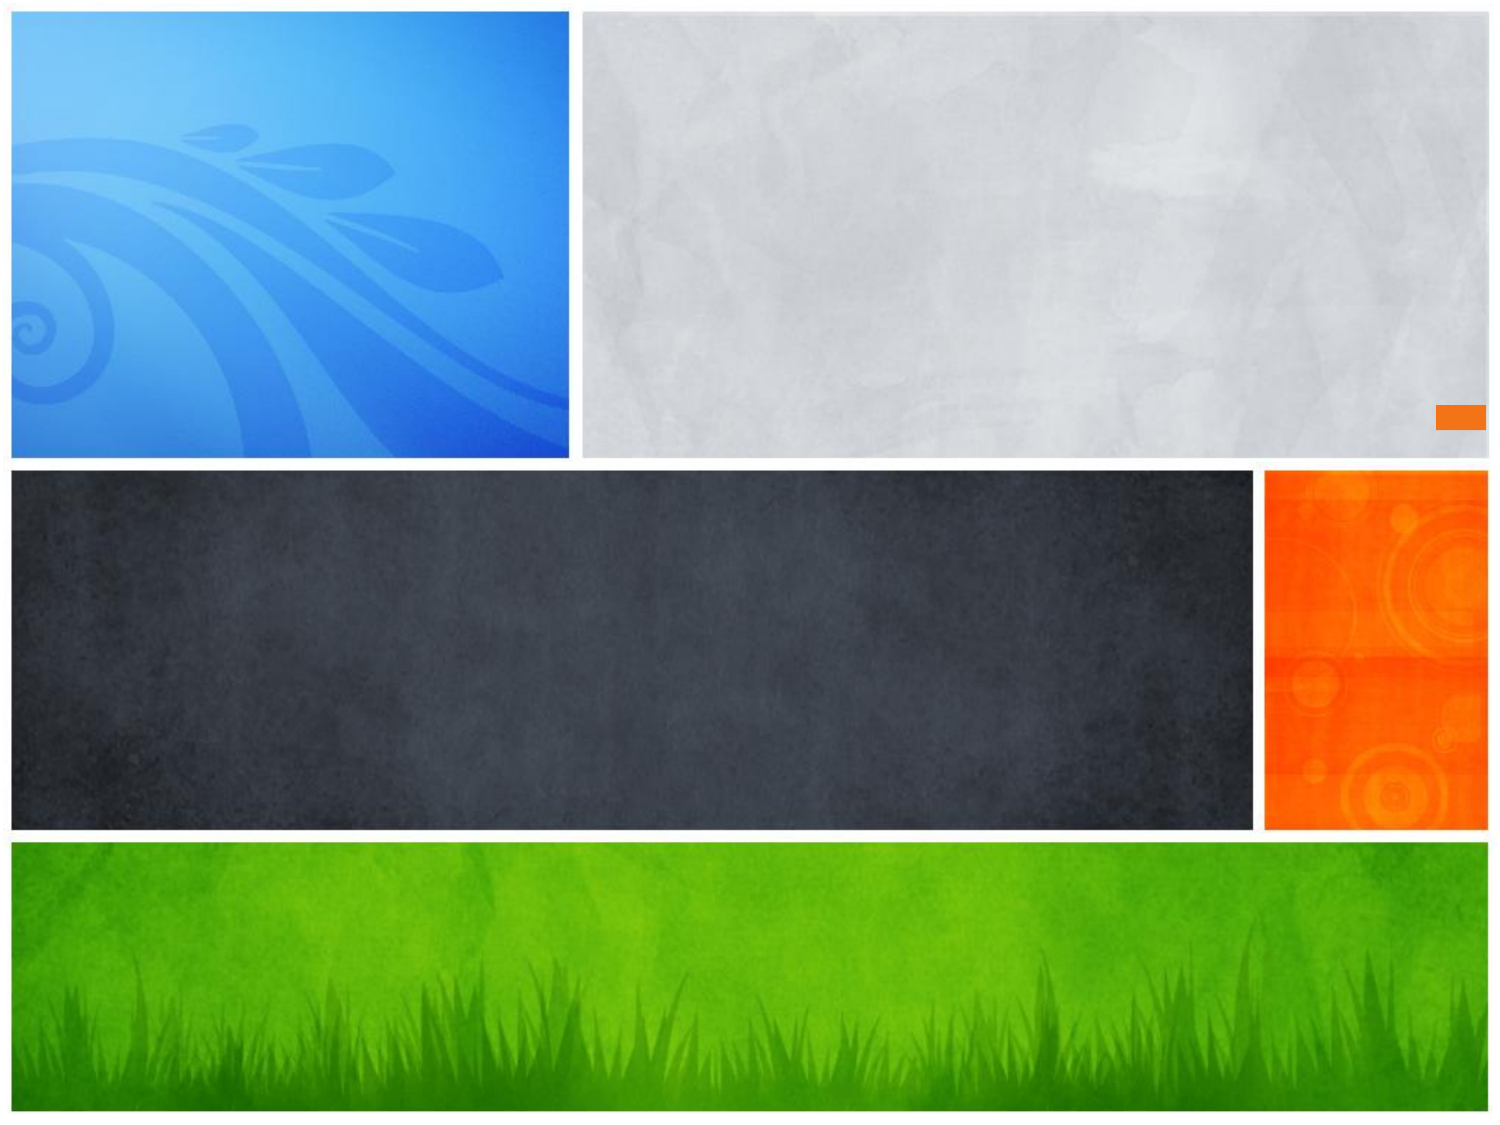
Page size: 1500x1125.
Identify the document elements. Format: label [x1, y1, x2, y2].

text_box [0, 834, 1500, 1125]
picture [3, 3, 1498, 834]
